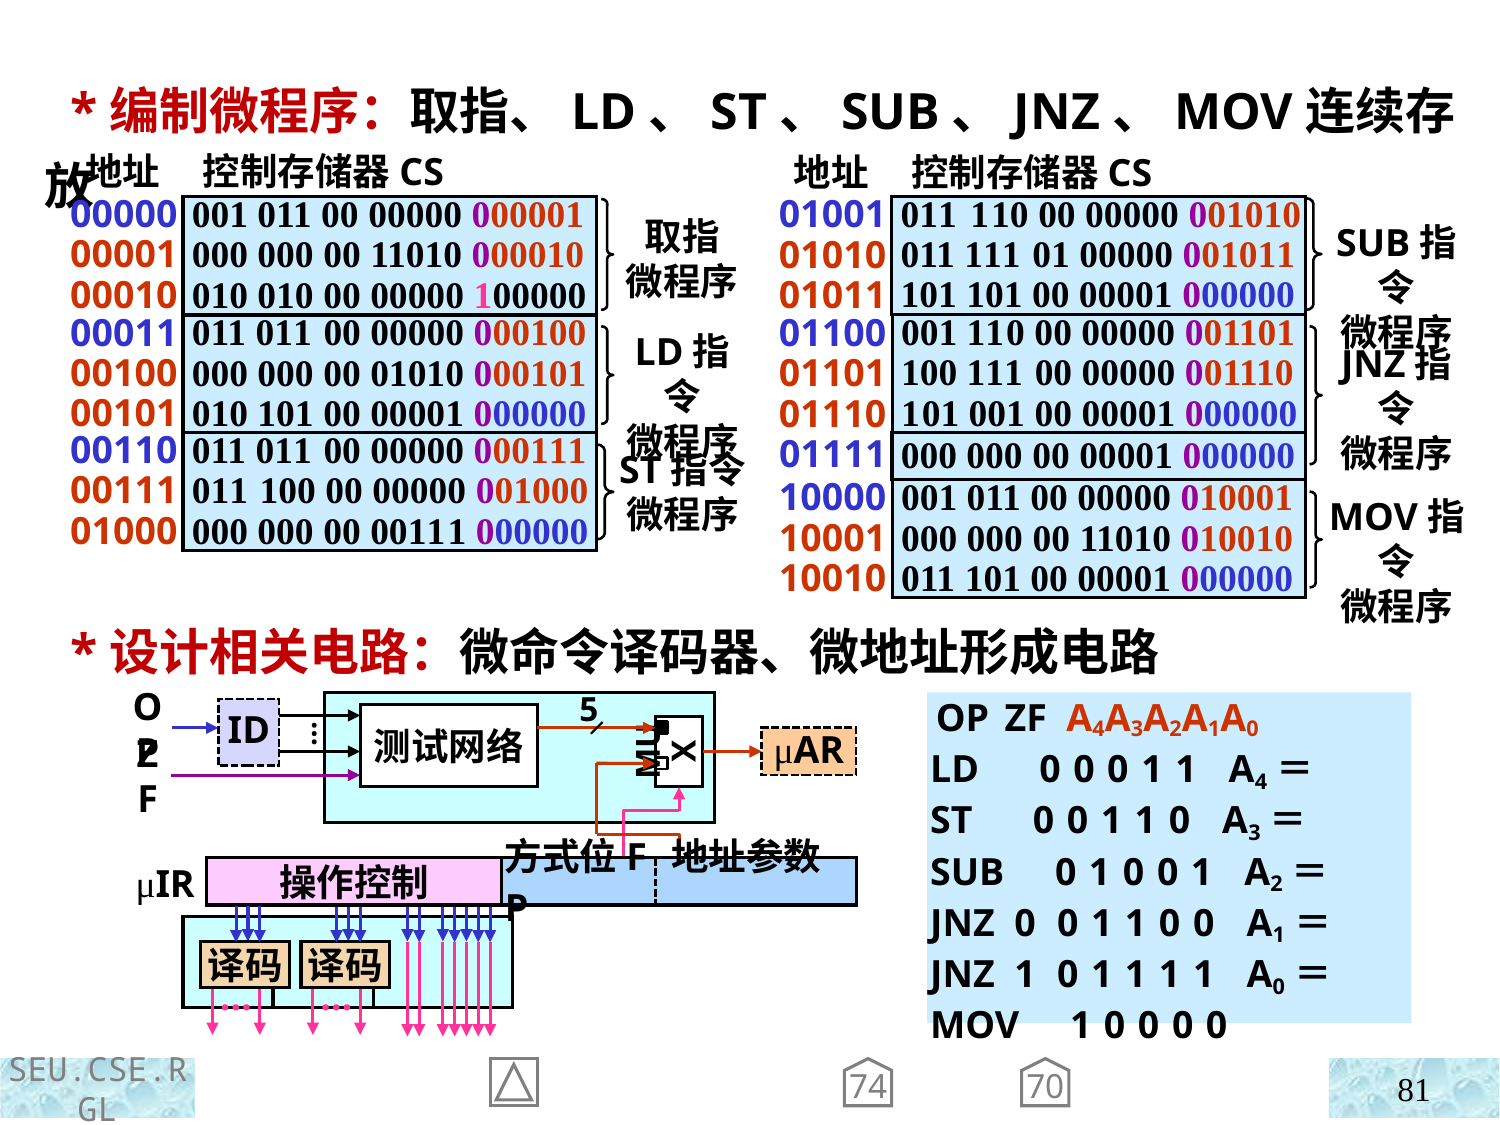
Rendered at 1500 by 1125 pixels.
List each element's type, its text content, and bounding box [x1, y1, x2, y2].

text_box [64, 149, 1471, 599]
text_box [490, 1058, 538, 1106]
text_box *设计相关电路：微命令译码器、微地址形成电路 [29, 597, 1471, 688]
text_box *编制微程序：取指、LD、ST、SUB、JNZ、MOV连续存放 [29, 56, 1471, 222]
slide_number 81 [1328, 1058, 1500, 1118]
text_box 70 [1021, 1058, 1069, 1106]
text_box OP ZF A4A3A2A1A0 LD 00011 A4＝ ST 00110 A3＝ SUB 01001 A2＝ JNZ 0 01100 A1＝ JNZ 1 01111 A0＝ MOV 10000 [927, 692, 1412, 1024]
text_box 74 [844, 1058, 892, 1106]
text_box 9 [0, 1058, 195, 1118]
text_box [123, 692, 857, 1037]
